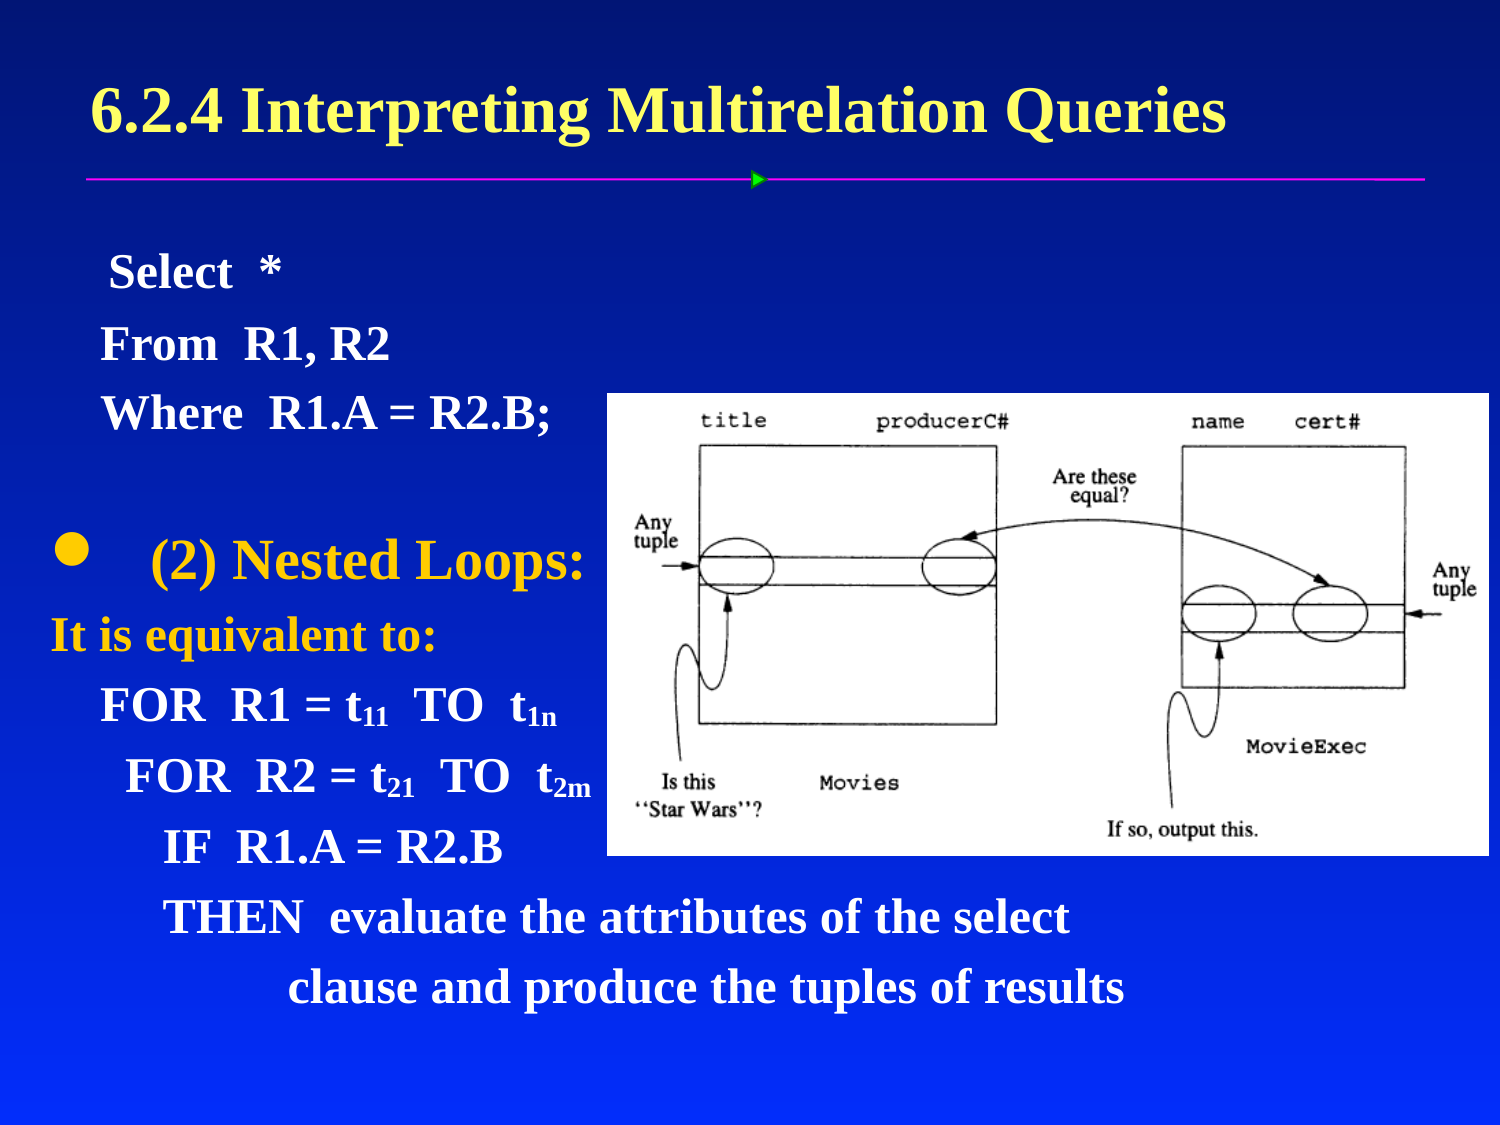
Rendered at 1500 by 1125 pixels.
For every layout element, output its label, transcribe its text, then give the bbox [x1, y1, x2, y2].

list Select * From R1, R2 Where R1.A = R2.B; (2) Nested Loops: It is equivalent to: FOR R1 = t11 TO t1n FOR R2 = t21 TO t2m IF R1.A = R2.B THEN evaluate the attributes of the select clause and produce the tuples of results [35, 222, 1400, 1067]
title 6.2.4 Interpreting Multirelation Queries [75, 50, 1376, 163]
text_box [752, 171, 767, 188]
picture [607, 392, 1489, 856]
